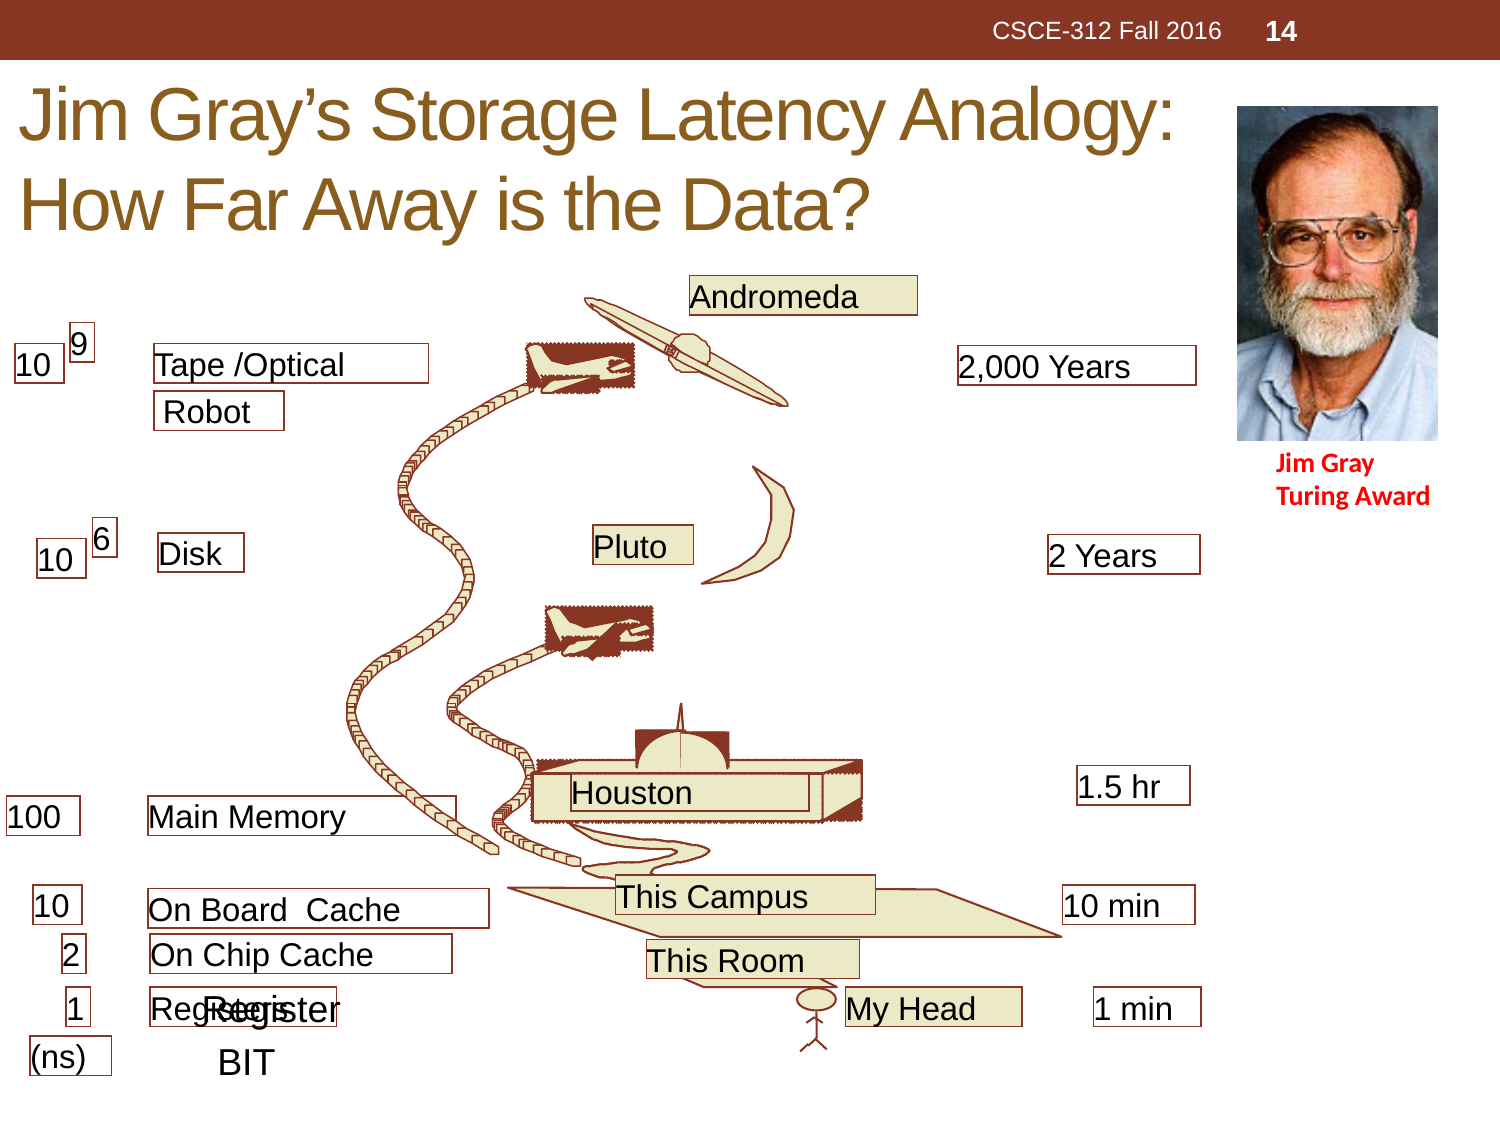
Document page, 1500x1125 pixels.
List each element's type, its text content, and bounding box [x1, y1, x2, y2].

slide_number 14 [1250, 3, 1425, 57]
footer CSCE-312 Fall 2016 [562, 3, 1238, 57]
text_box Jim Gray Turing Award [1261, 446, 1446, 519]
title Jim Gray’s Storage Latency Analogy: How Far Away is the Data? [3, 85, 1258, 227]
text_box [6, 275, 1202, 1086]
picture [1237, 106, 1438, 441]
